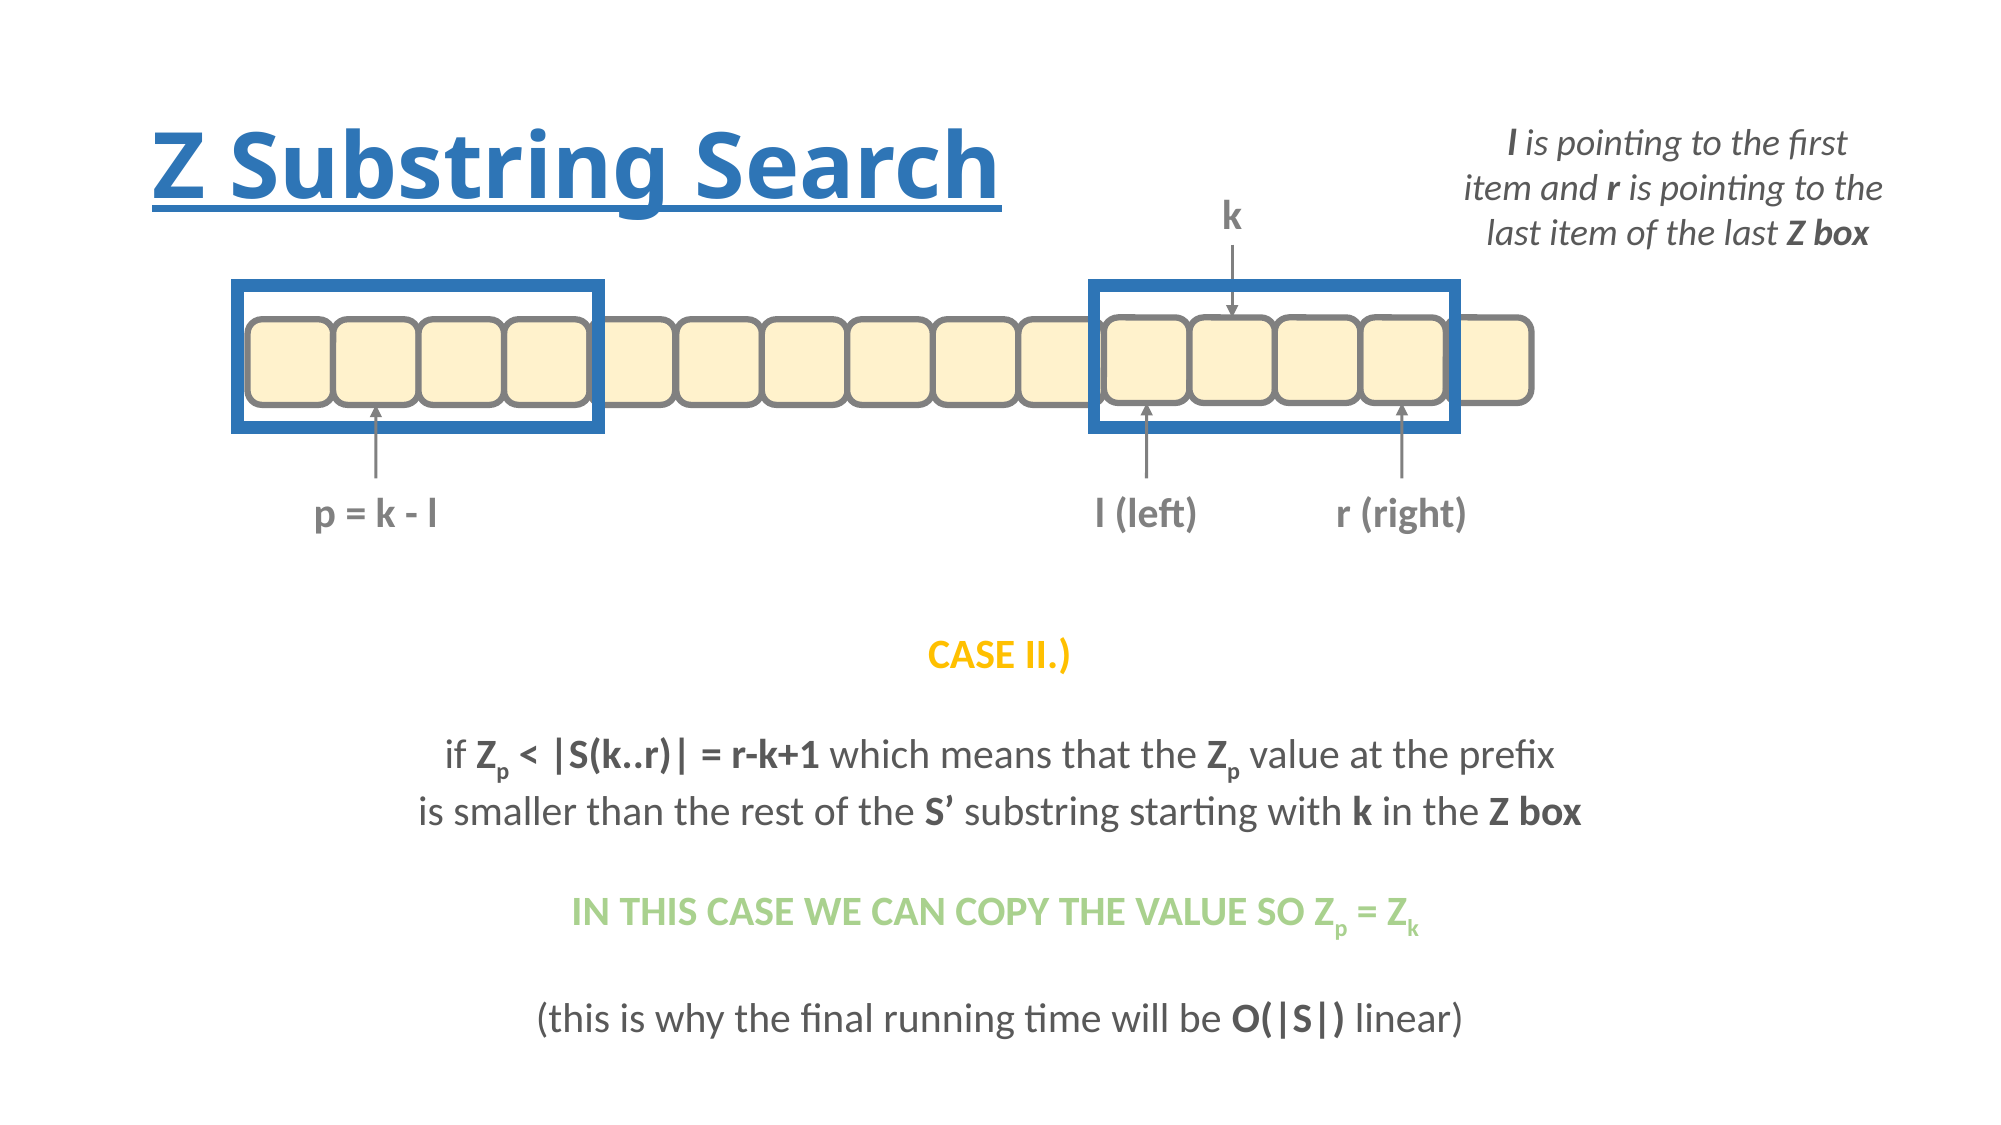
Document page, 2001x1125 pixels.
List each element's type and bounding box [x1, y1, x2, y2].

text_box [236, 179, 1533, 544]
title [137, 59, 1863, 278]
text_box [403, 619, 1597, 1049]
text_box [1448, 110, 1907, 260]
